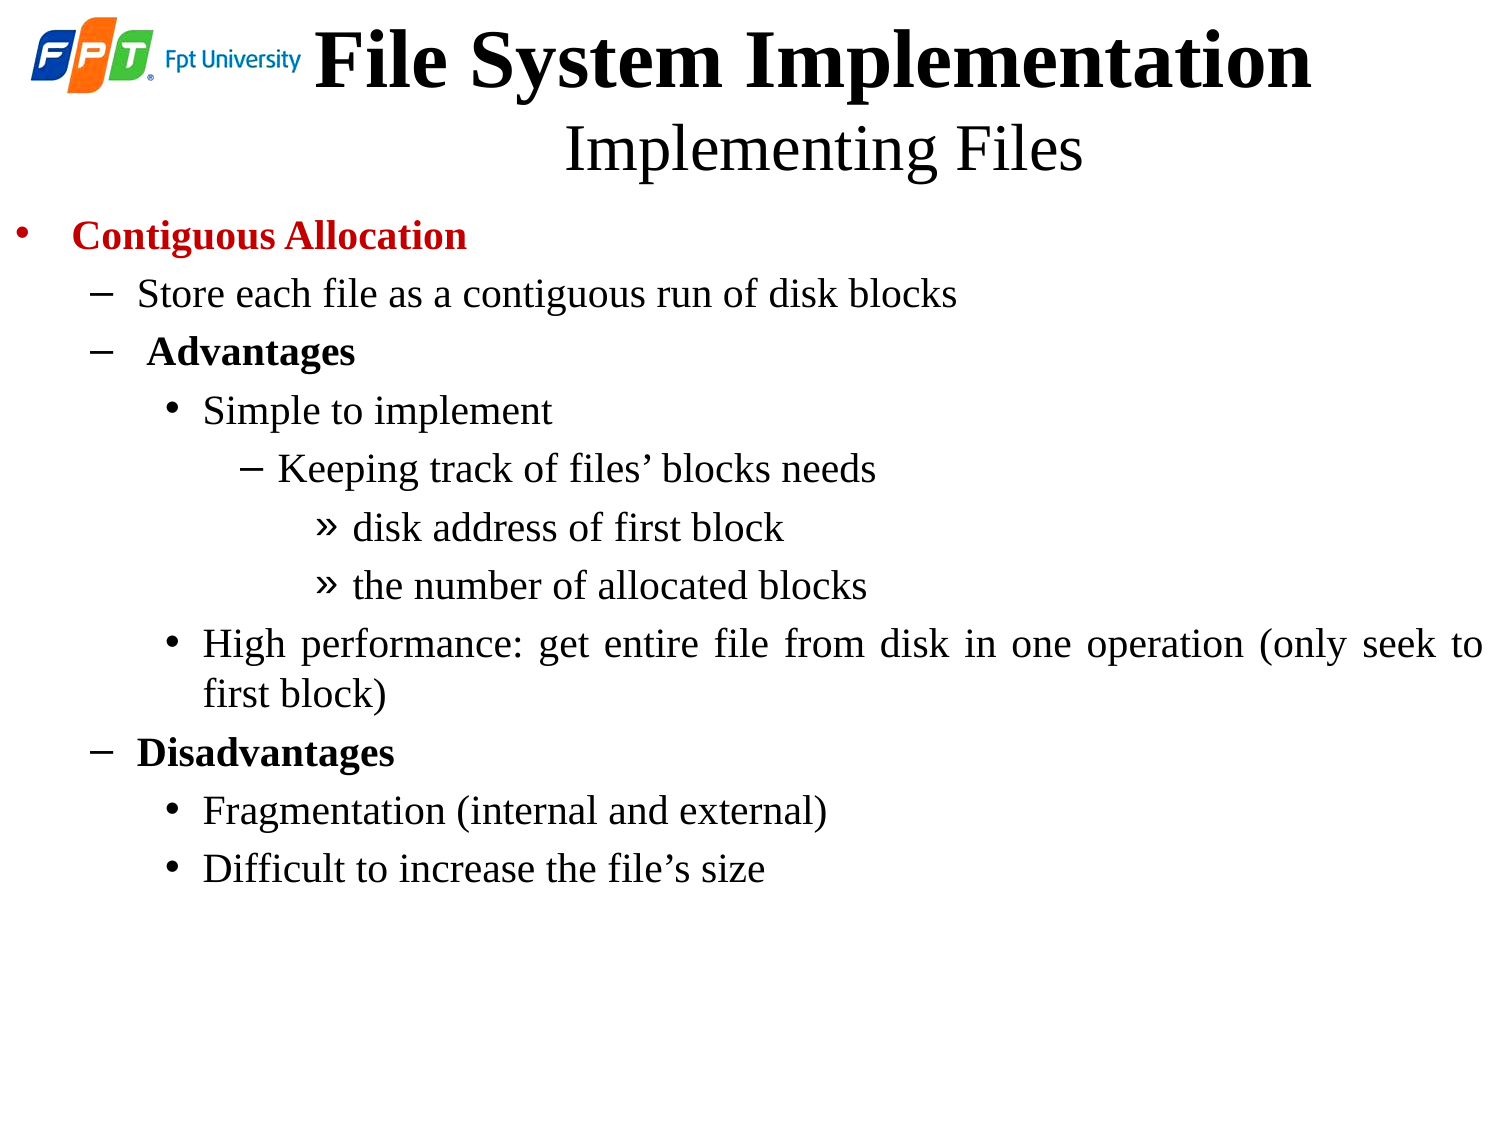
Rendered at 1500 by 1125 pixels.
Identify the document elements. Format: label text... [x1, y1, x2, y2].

picture [0, 0, 150, 122]
list Contiguous Allocation Store each file as a contiguous run of disk blocks Advantages Simple to implement Keeping track of files’ blocks needs disk address of first block the number of allocated blocks High performance: get entire file from disk in one operation (only seek to first block) Disadvantages Fragmentation (internal and external) Difficult to increase the file’s size [0, 200, 1500, 1125]
title File System Implementation Implementing Files [150, 0, 1500, 188]
